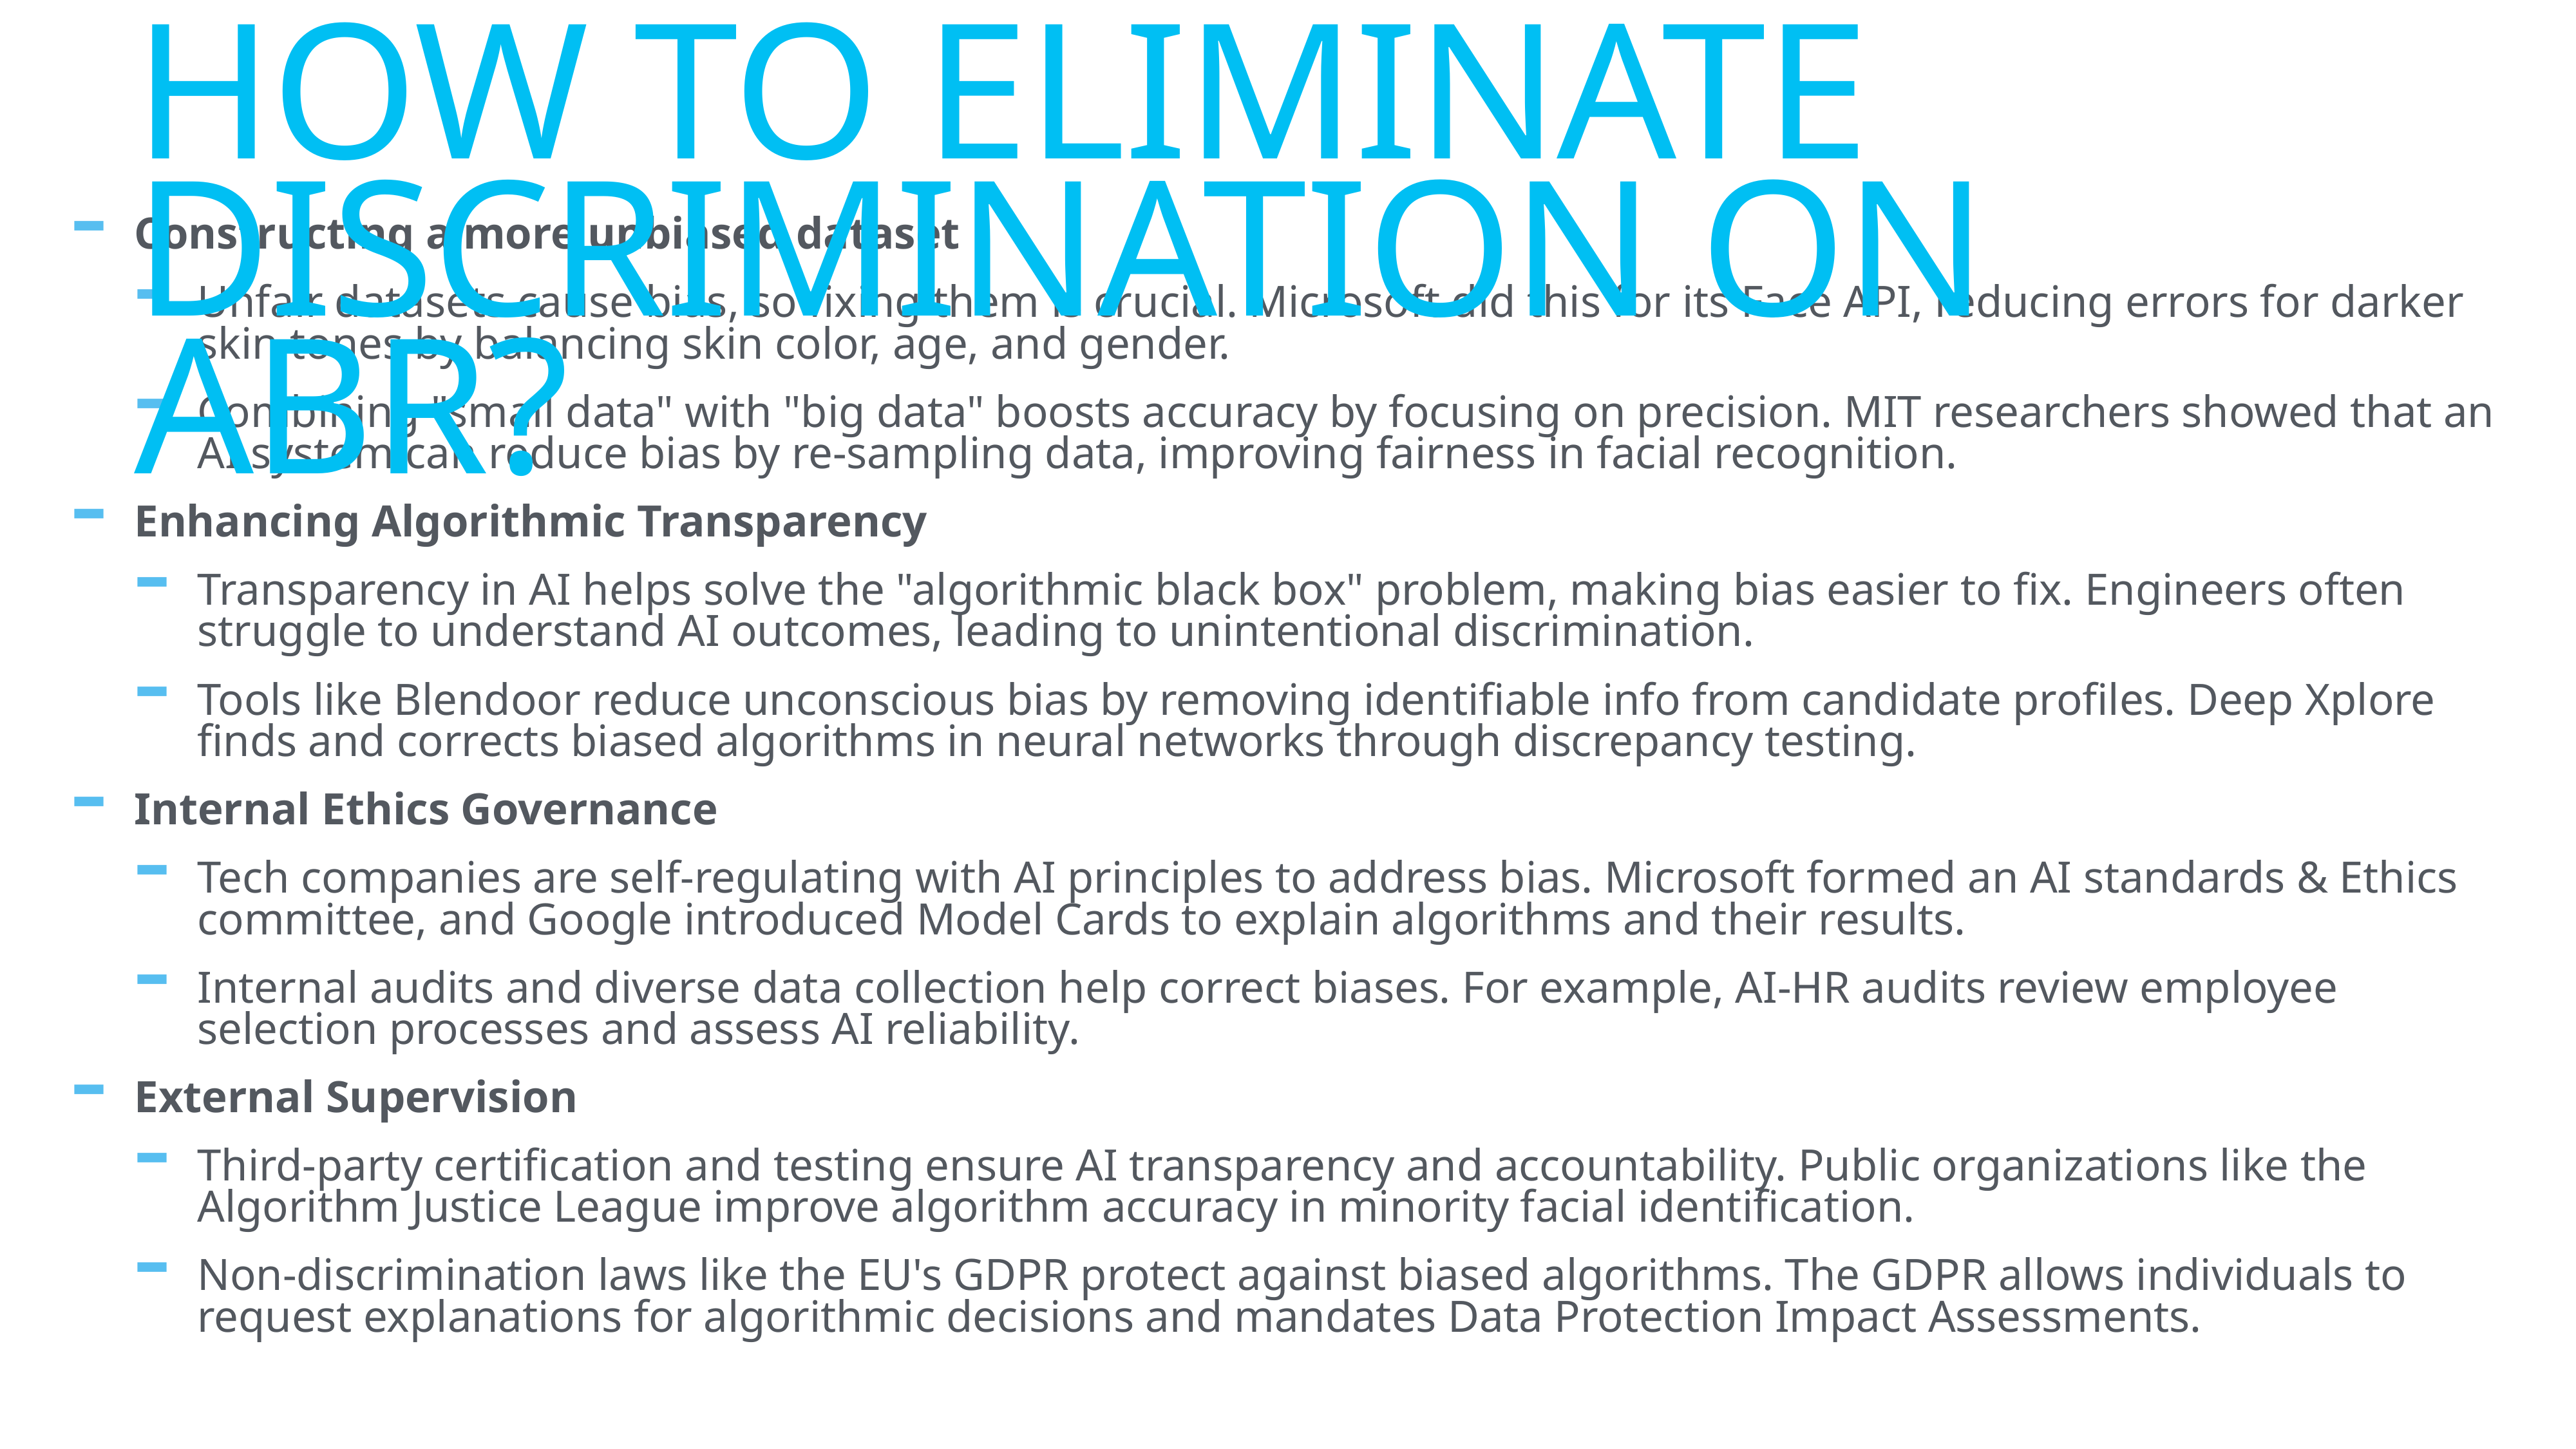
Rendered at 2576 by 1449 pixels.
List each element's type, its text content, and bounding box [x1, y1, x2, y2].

list Constructing a more unbiased dataset Unfair datasets cause bias, so fixing them is crucial. Microsoft did this for its Face API, reducing errors for darker skin tones by balancing skin color, age, and gender. Combining "small data" with "big data" boosts accuracy by focusing on precision. MIT researchers showed that an AI system can reduce bias by re-sampling data, improving fairness in facial recognition. Enhancing Algorithmic Transparency Transparency in AI helps solve the "algorithmic black box" problem, making bias easier to fix. Engineers often struggle to understand AI outcomes, leading to unintentional discrimination. Tools like Blendoor reduce unconscious bias by removing identifiable info from candidate profiles. Deep Xplore finds and corrects biased algorithms in neural networks through discrepancy testing. Internal Ethics Governance Tech companies are self-regulating with AI principles to address bias. Microsoft formed an AI standards & Ethics committee, and Google introduced Model Cards to explain algorithms and their results. Internal audits and diverse data collection help correct biases. For example, AI-HR audits review employee selection processes and assess AI reliability. External Supervision Third-party certification and testing ensure AI transparency and accountability. Public organizations like the Algorithm Justice League improve algorithm accuracy in minority facial identification. Non-discrimination laws like the EU's GDPR protect against biased algorithms. The GDPR allows individuals to request explanations for algorithmic decisions and mandates Data Protection Impact Assessments. [65, 210, 2511, 1387]
title HOW to ELIMINATE DISCRIMINATION ON ABR? [128, 26, 2448, 235]
